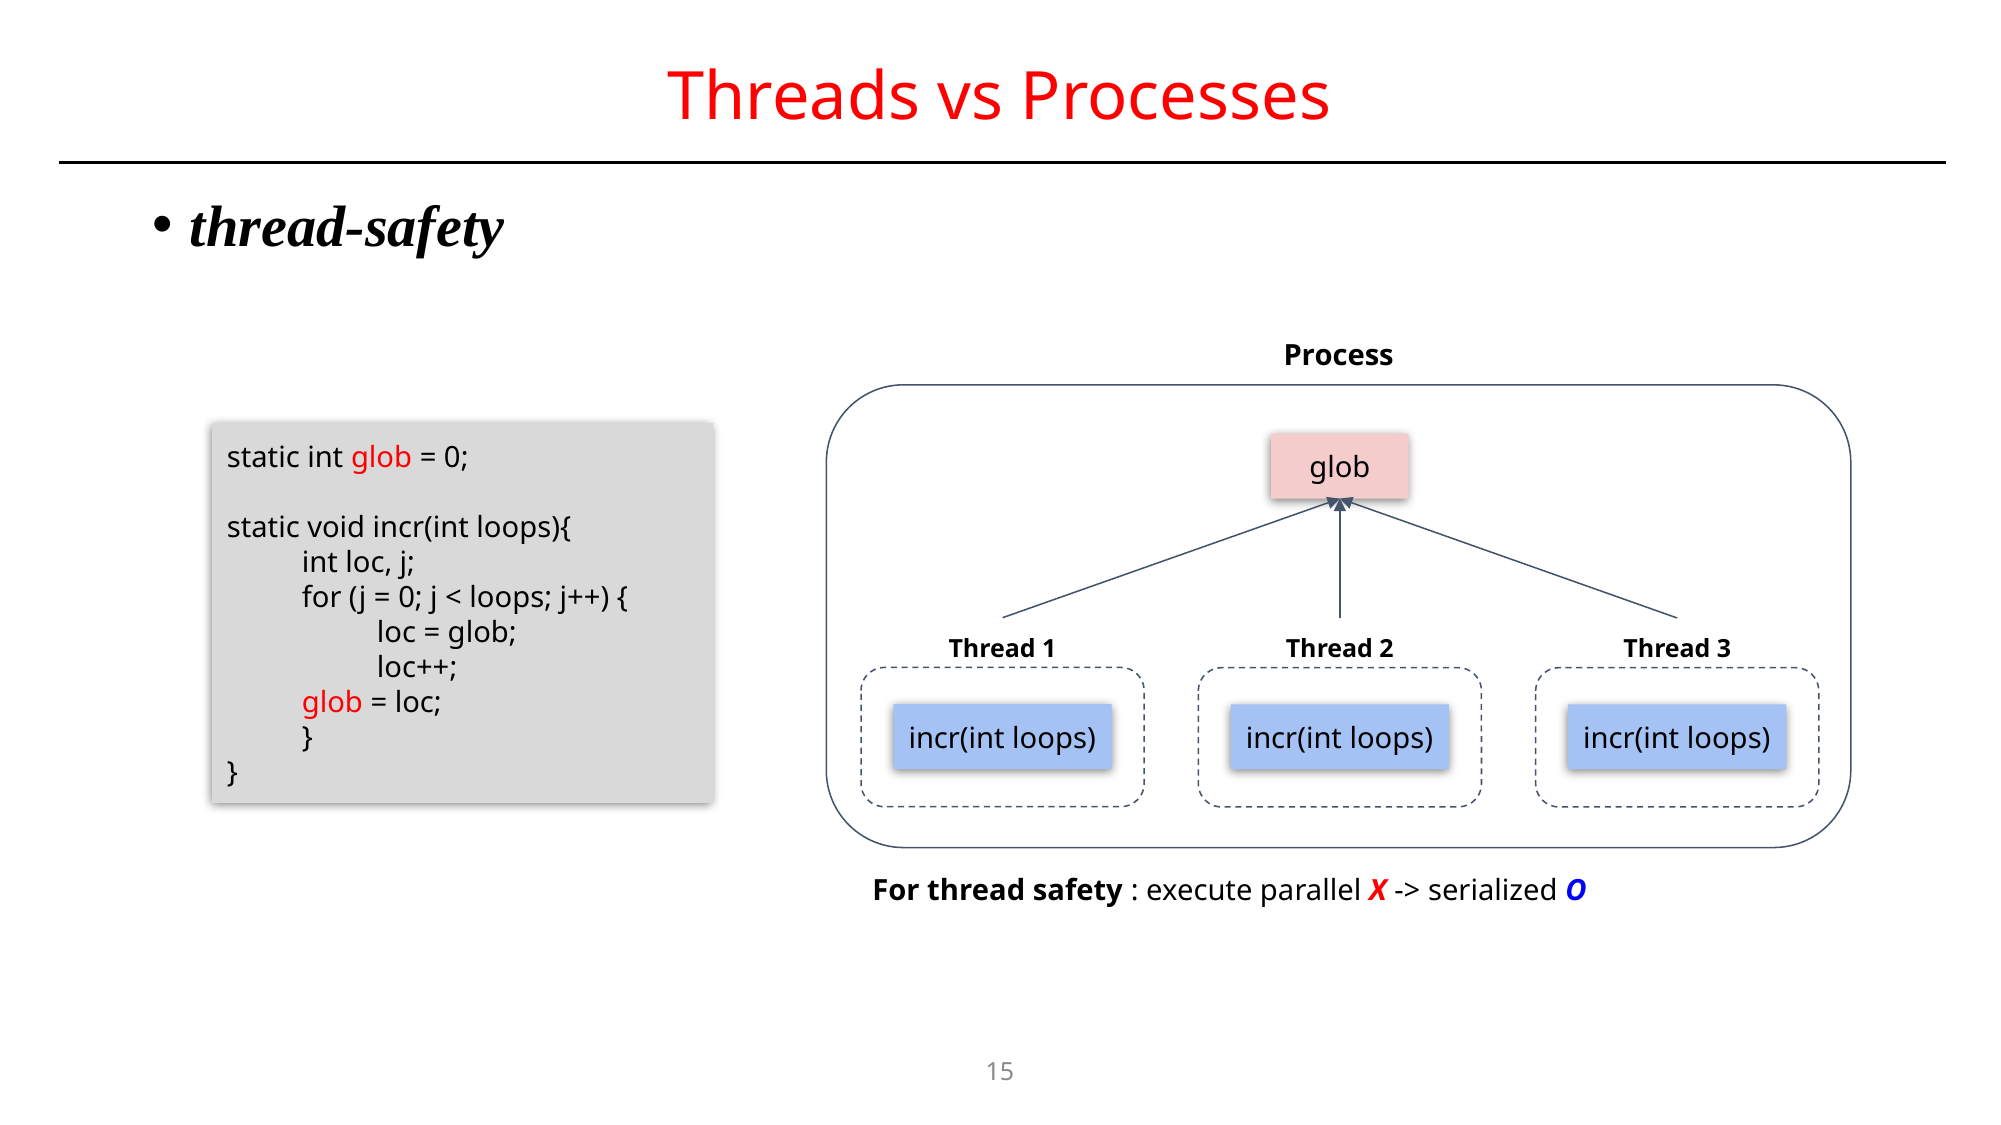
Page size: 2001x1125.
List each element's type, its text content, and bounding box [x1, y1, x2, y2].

text_box [861, 667, 1145, 807]
text_box Thread 1 [893, 617, 1112, 678]
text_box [1002, 499, 1336, 618]
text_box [1339, 499, 1678, 619]
text_box [1198, 667, 1482, 807]
text_box incr(int loops) [893, 704, 1112, 770]
text_box Thread 2 [1230, 625, 1449, 678]
text_box static int glob = 0; static void incr(int loops){ int loc, j; for (j = 0; j < loops; j++) { loc = glob; loc++; glob = loc; } } [211, 423, 714, 803]
text_box [1535, 667, 1819, 807]
title Threads vs Processes [137, 42, 1863, 153]
text_box [826, 384, 1851, 848]
text_box incr(int loops) [1230, 704, 1449, 770]
text_box Thread 3 [1568, 618, 1787, 678]
text_box For thread safety : execute parallel X -> serialized O [857, 856, 1823, 922]
text_box Process [1229, 321, 1448, 387]
text_box glob [1271, 433, 1409, 497]
slide_number 15 [774, 1042, 1225, 1103]
list thread-safety [137, 188, 1863, 276]
text_box incr(int loops) [1568, 704, 1787, 770]
